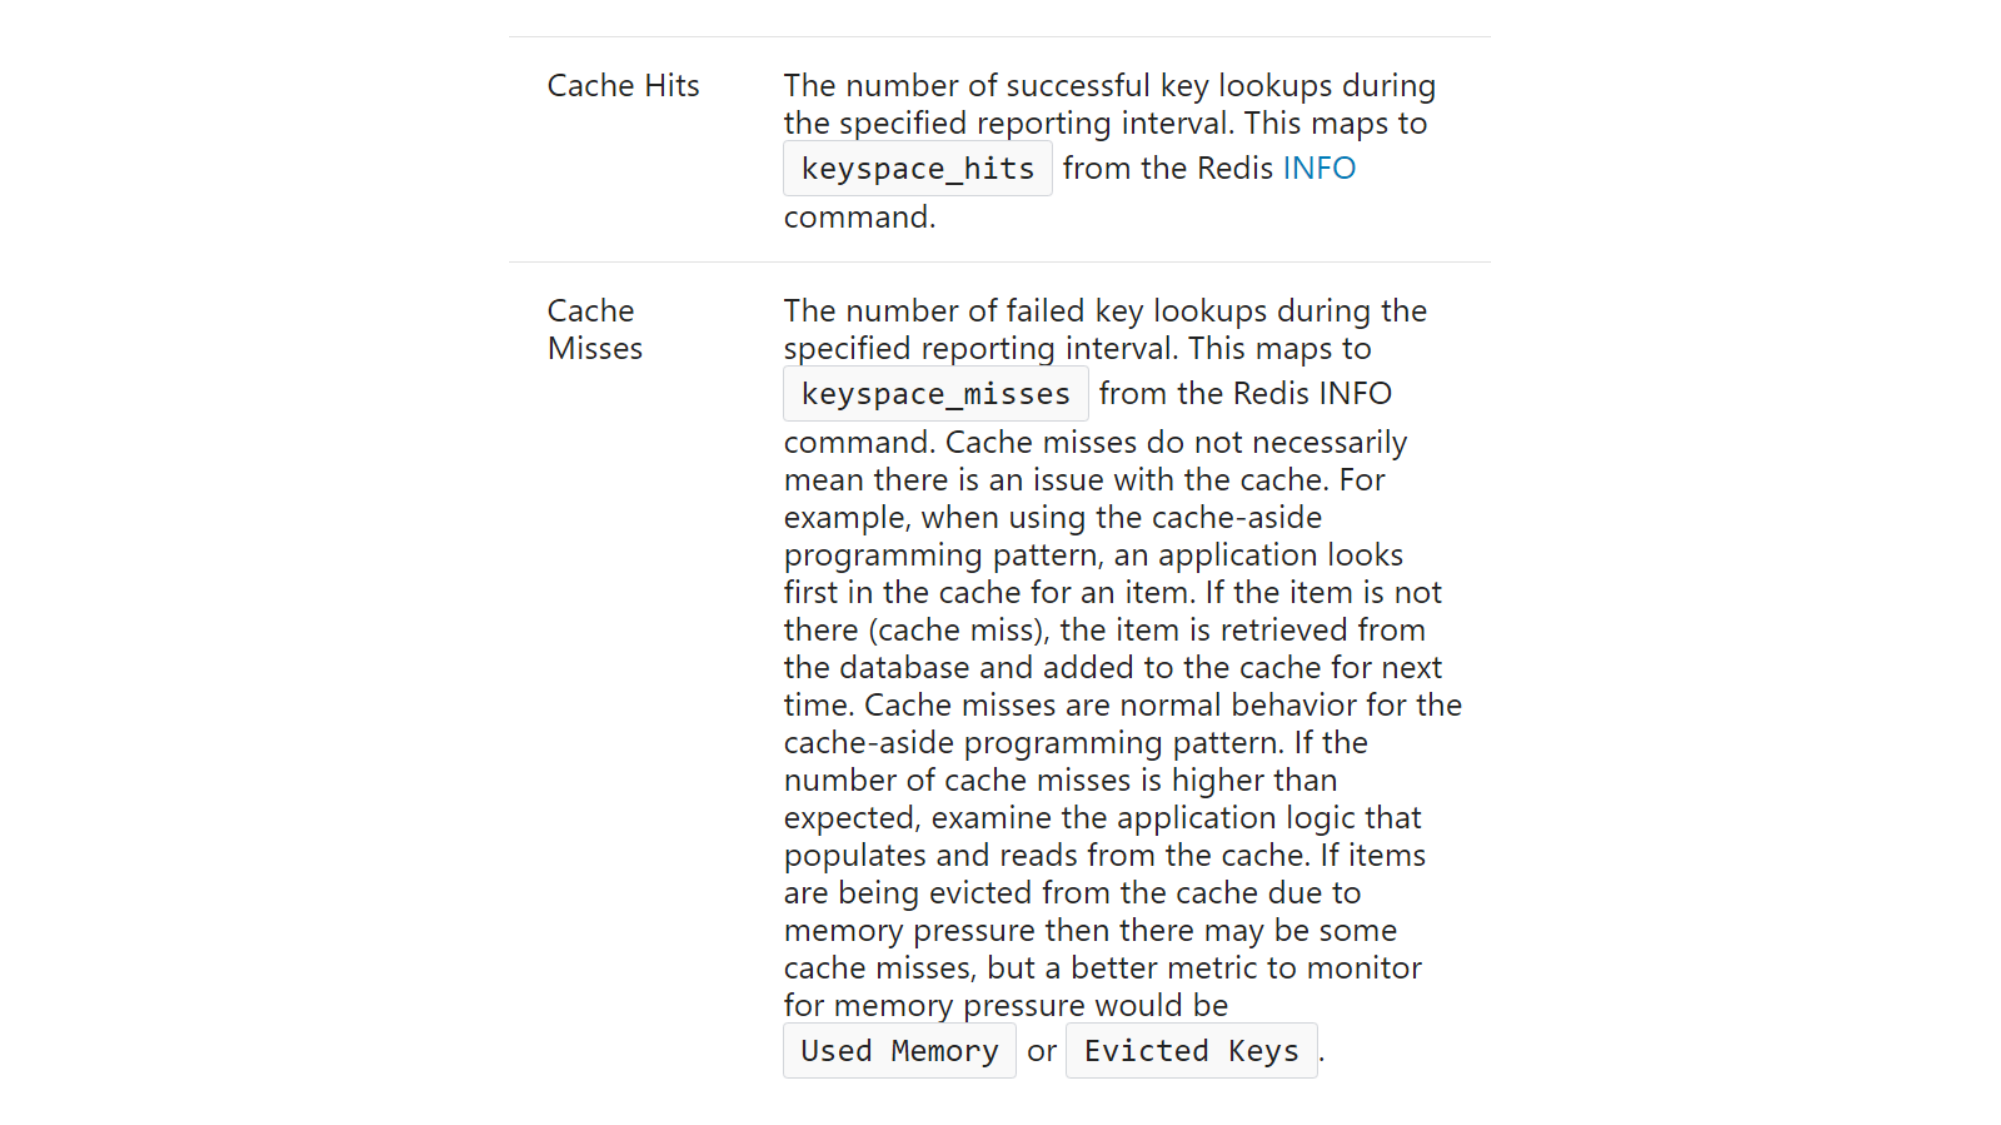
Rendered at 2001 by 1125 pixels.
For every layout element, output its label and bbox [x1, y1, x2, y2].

picture [509, 30, 1491, 1095]
